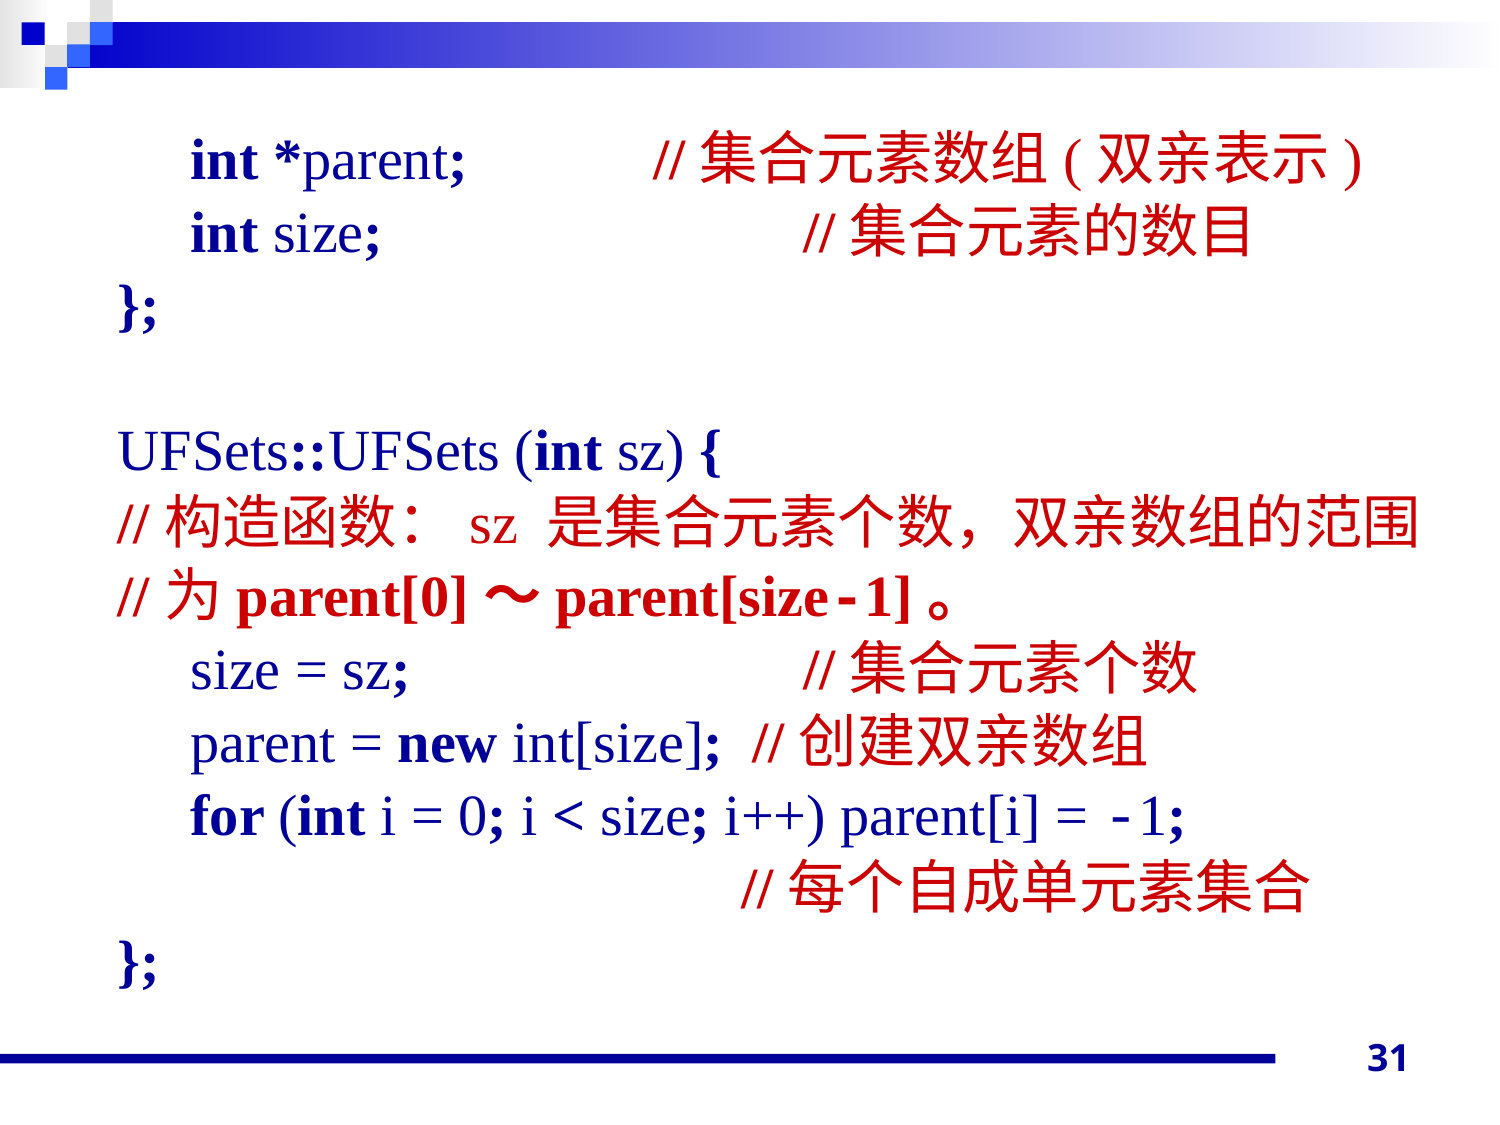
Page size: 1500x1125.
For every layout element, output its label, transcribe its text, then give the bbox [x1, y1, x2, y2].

list int *parent; //集合元素数组(双亲表示) int size; //集合元素的数目 }; UFSets::UFSets (int sz) { //构造函数：sz 是集合元素个数，双亲数组的范围 //为parent[0]～parent[size-1]。 size = sz; //集合元素个数 parent = new int[size]; //创建双亲数组 for (int i = 0; i < size; i++) parent[i] = -1; //每个自成单元素集合 }; [102, 113, 1453, 1053]
slide_number 31 [1074, 1053, 1425, 1093]
